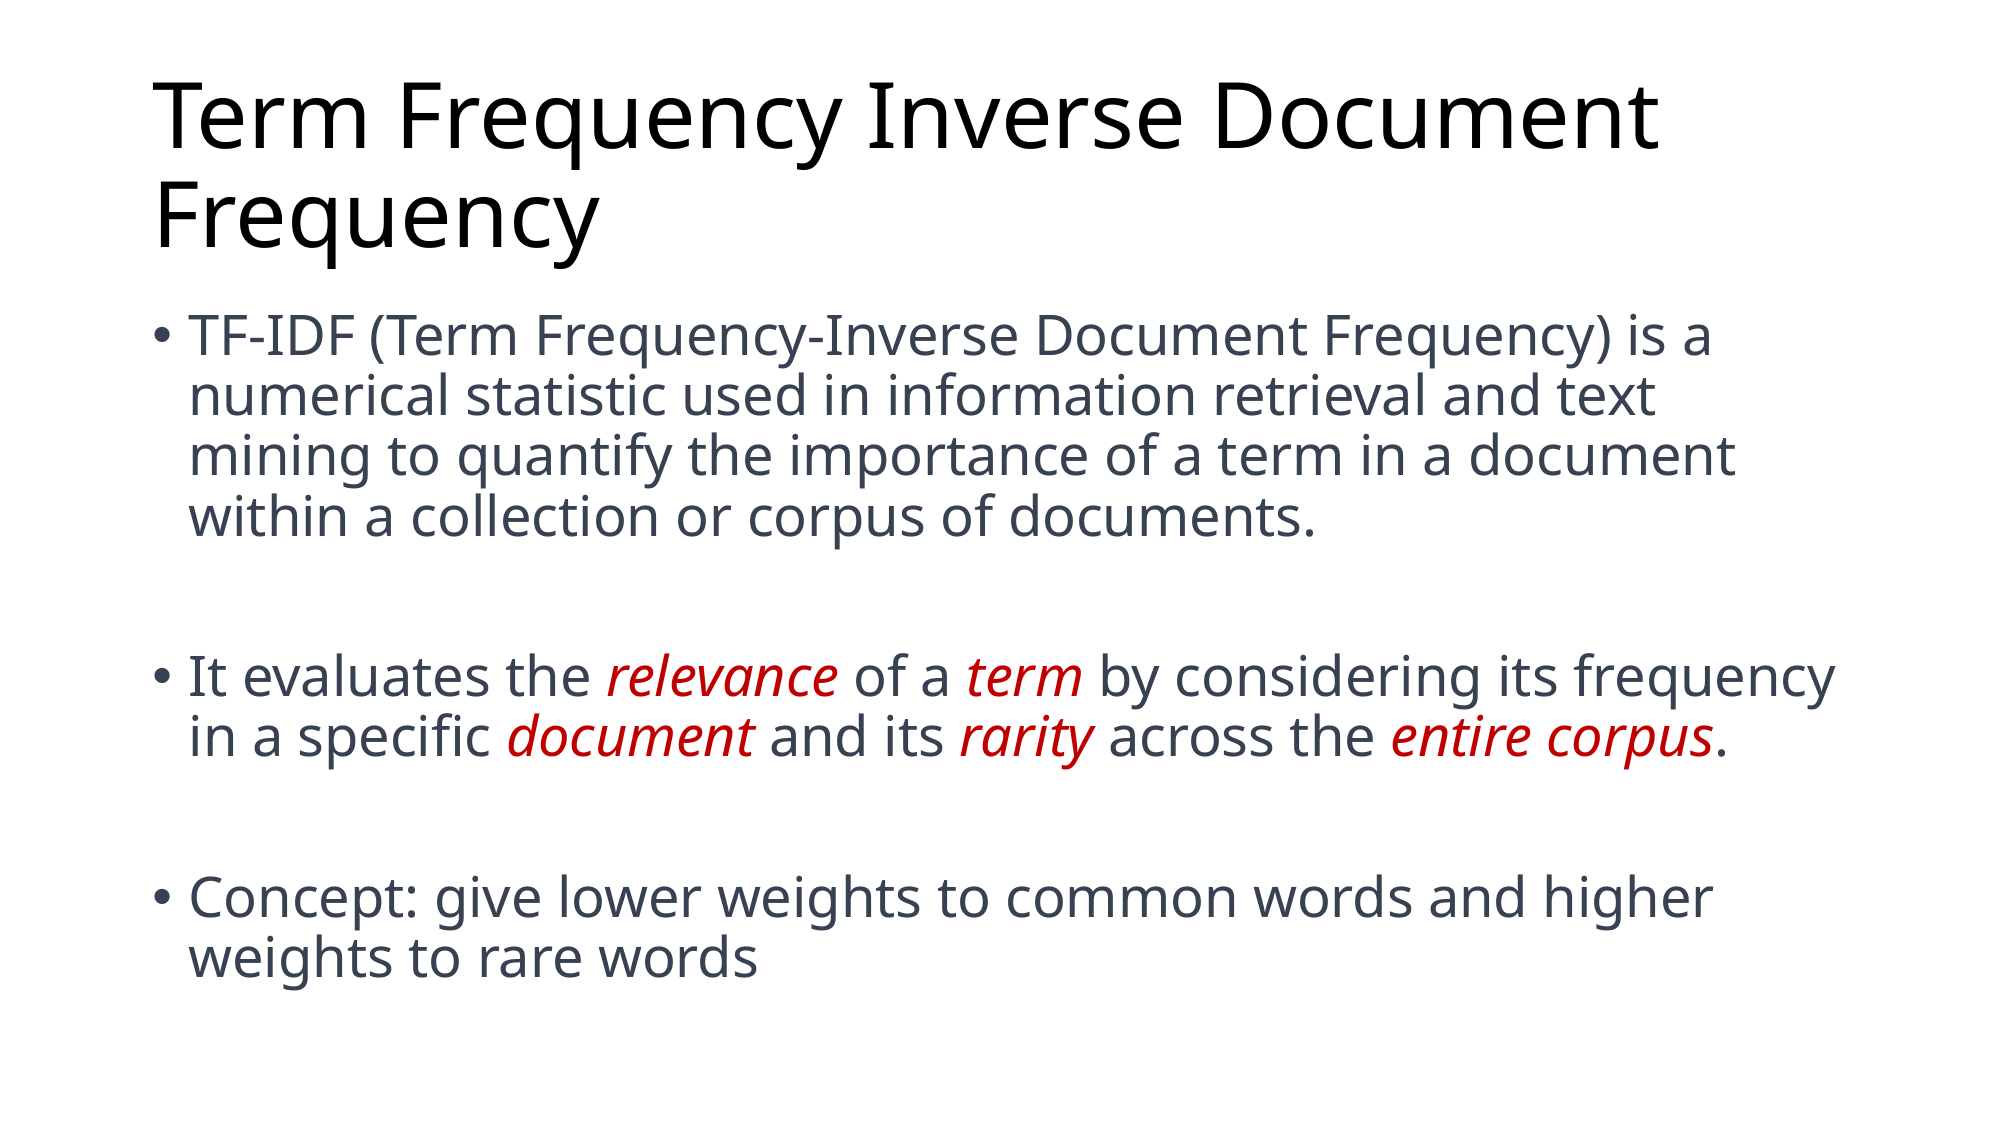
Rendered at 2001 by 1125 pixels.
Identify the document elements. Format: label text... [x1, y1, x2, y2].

title Term Frequency Inverse Document Frequency [137, 59, 1863, 278]
list TF-IDF (Term Frequency-Inverse Document Frequency) is a numerical statistic used in information retrieval and text mining to quantify the importance of a term in a document within a collection or corpus of documents. It evaluates the relevance of a term by considering its frequency in a specific document and its rarity across the entire corpus. Concept: give lower weights to common words and higher weights to rare words [137, 299, 1863, 1014]
